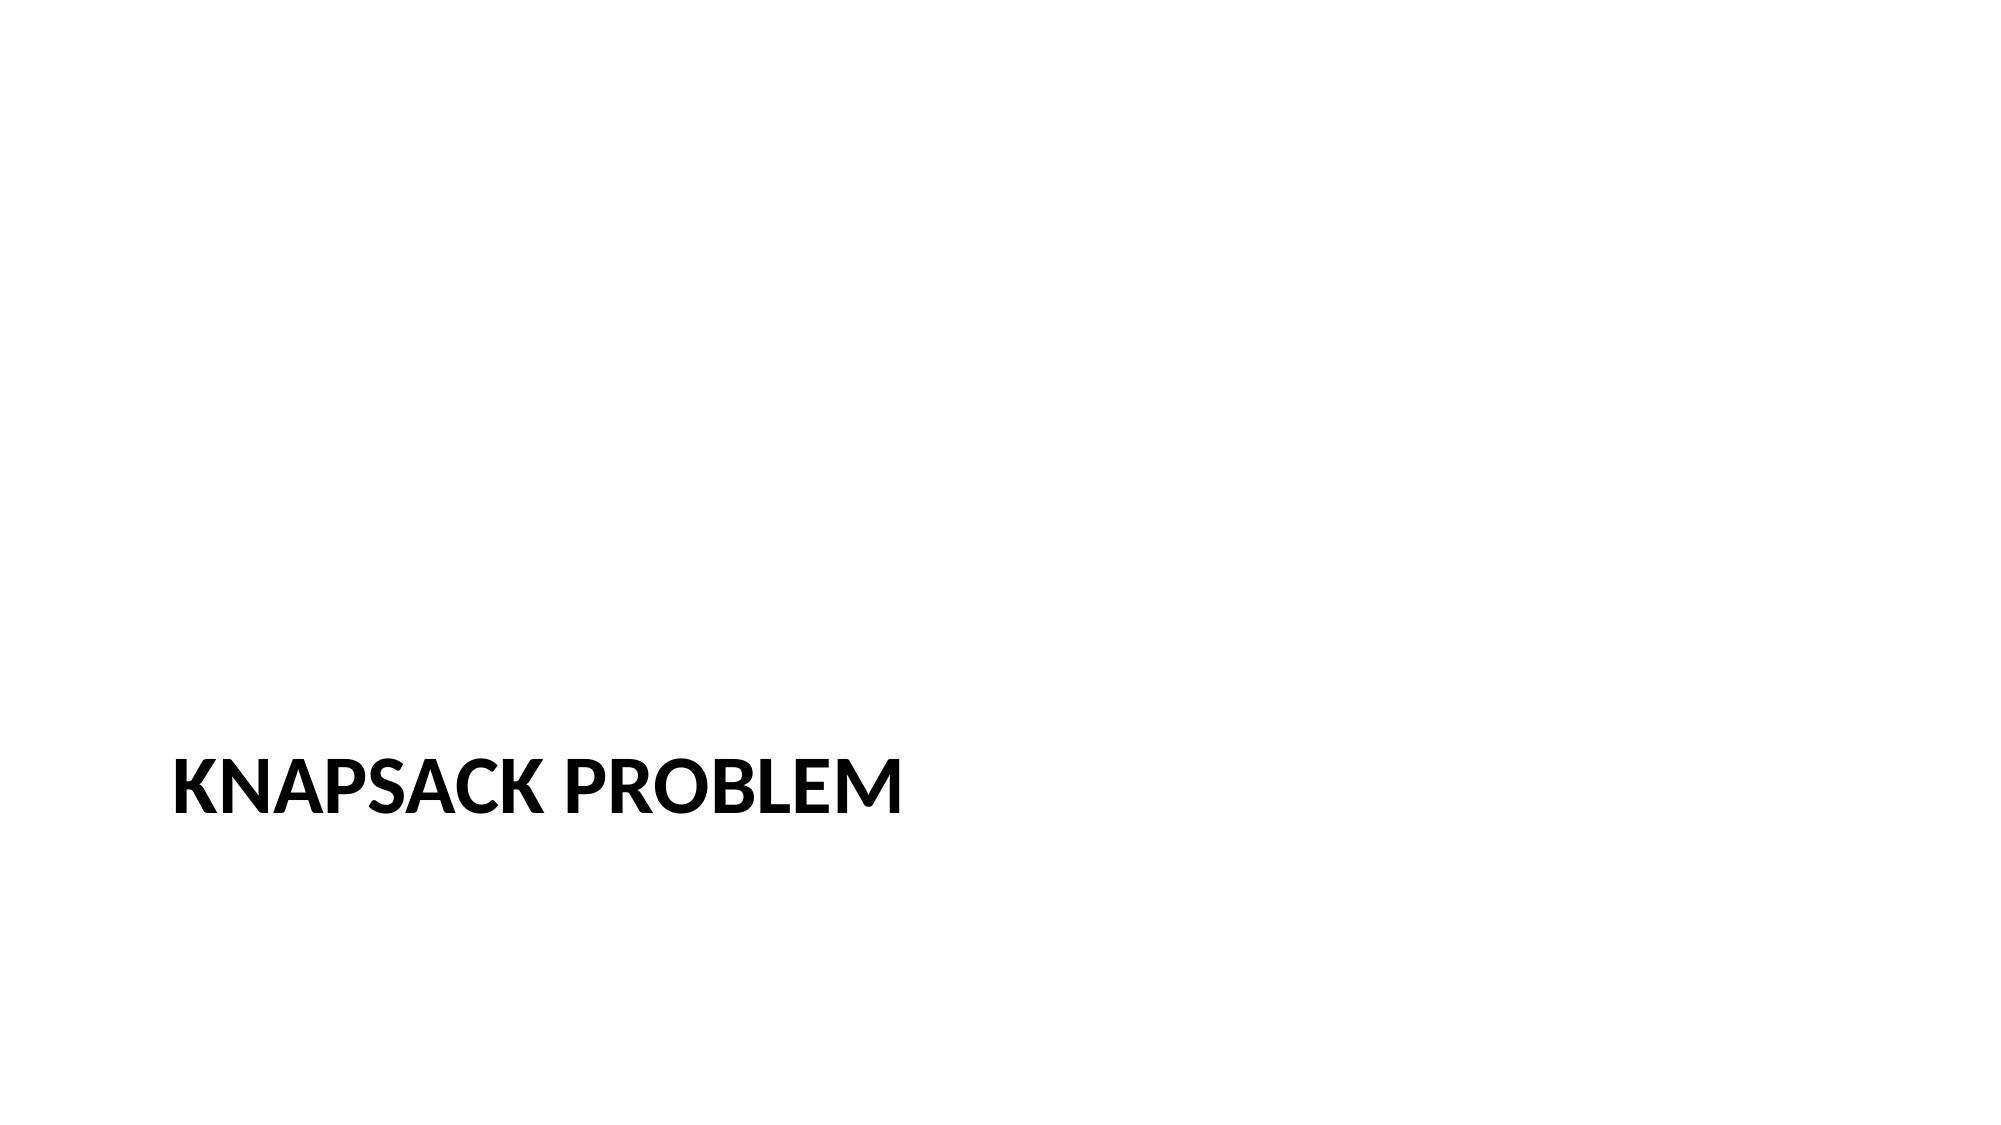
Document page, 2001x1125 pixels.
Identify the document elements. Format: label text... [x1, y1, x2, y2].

title Knapsack Problem [157, 722, 1858, 947]
